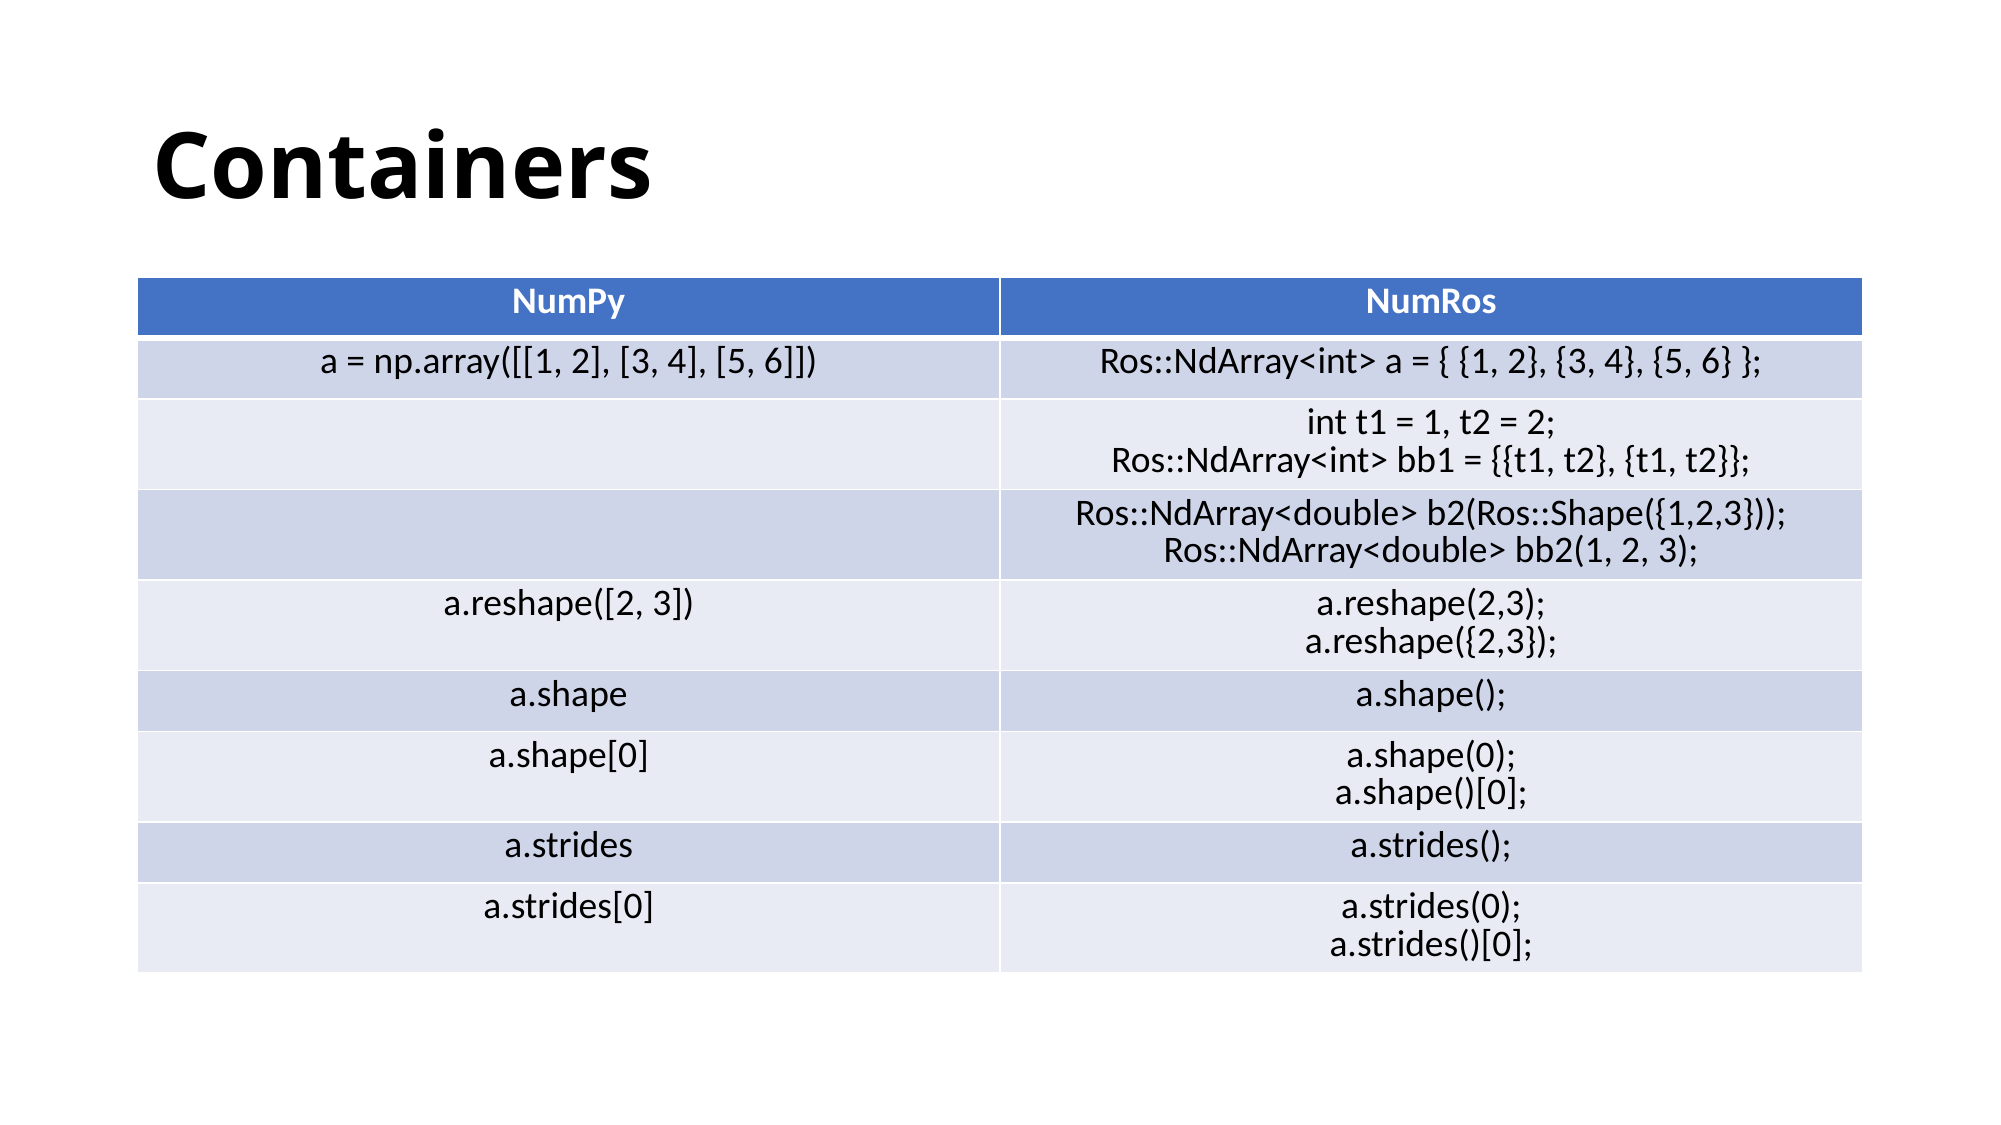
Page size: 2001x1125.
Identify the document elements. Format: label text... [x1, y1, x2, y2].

table_header NumRos [1001, 278, 1862, 335]
table_cell Ros::NdArray<int> a = { {1, 2}, {3, 4}, {5, 6} }; [1001, 341, 1862, 398]
table_cell a.shape(0); a.shape()[0]; [1001, 732, 1862, 821]
table_cell a = np.array([[1, 2], [3, 4], [5, 6]]) [138, 341, 999, 398]
table_cell int t1 = 1, t2 = 2; Ros::NdArray<int> bb1 = {{t1, t2}, {t1, t2}}; [1001, 400, 1862, 489]
title Containers [137, 59, 1863, 276]
table_cell a.reshape(2,3); a.reshape({2,3}); [1001, 581, 1862, 670]
table_cell a.shape[0] [138, 732, 999, 821]
table_cell a.strides(); [1001, 823, 1862, 882]
table_cell [138, 490, 999, 579]
table_cell a.strides [138, 823, 999, 882]
table_cell a.reshape([2, 3]) [138, 581, 999, 670]
table_header NumPy [138, 278, 999, 335]
table_cell a.shape [138, 671, 999, 731]
table_cell [138, 400, 999, 489]
table_cell a.shape(); [1001, 671, 1862, 731]
table_cell Ros::NdArray<double> b2(Ros::Shape({1,2,3})); Ros::NdArray<double> bb2(1, 2, 3); [1001, 490, 1862, 579]
table_cell a.strides[0] [138, 884, 999, 972]
table_cell a.strides(0); a.strides()[0]; [1001, 884, 1862, 972]
